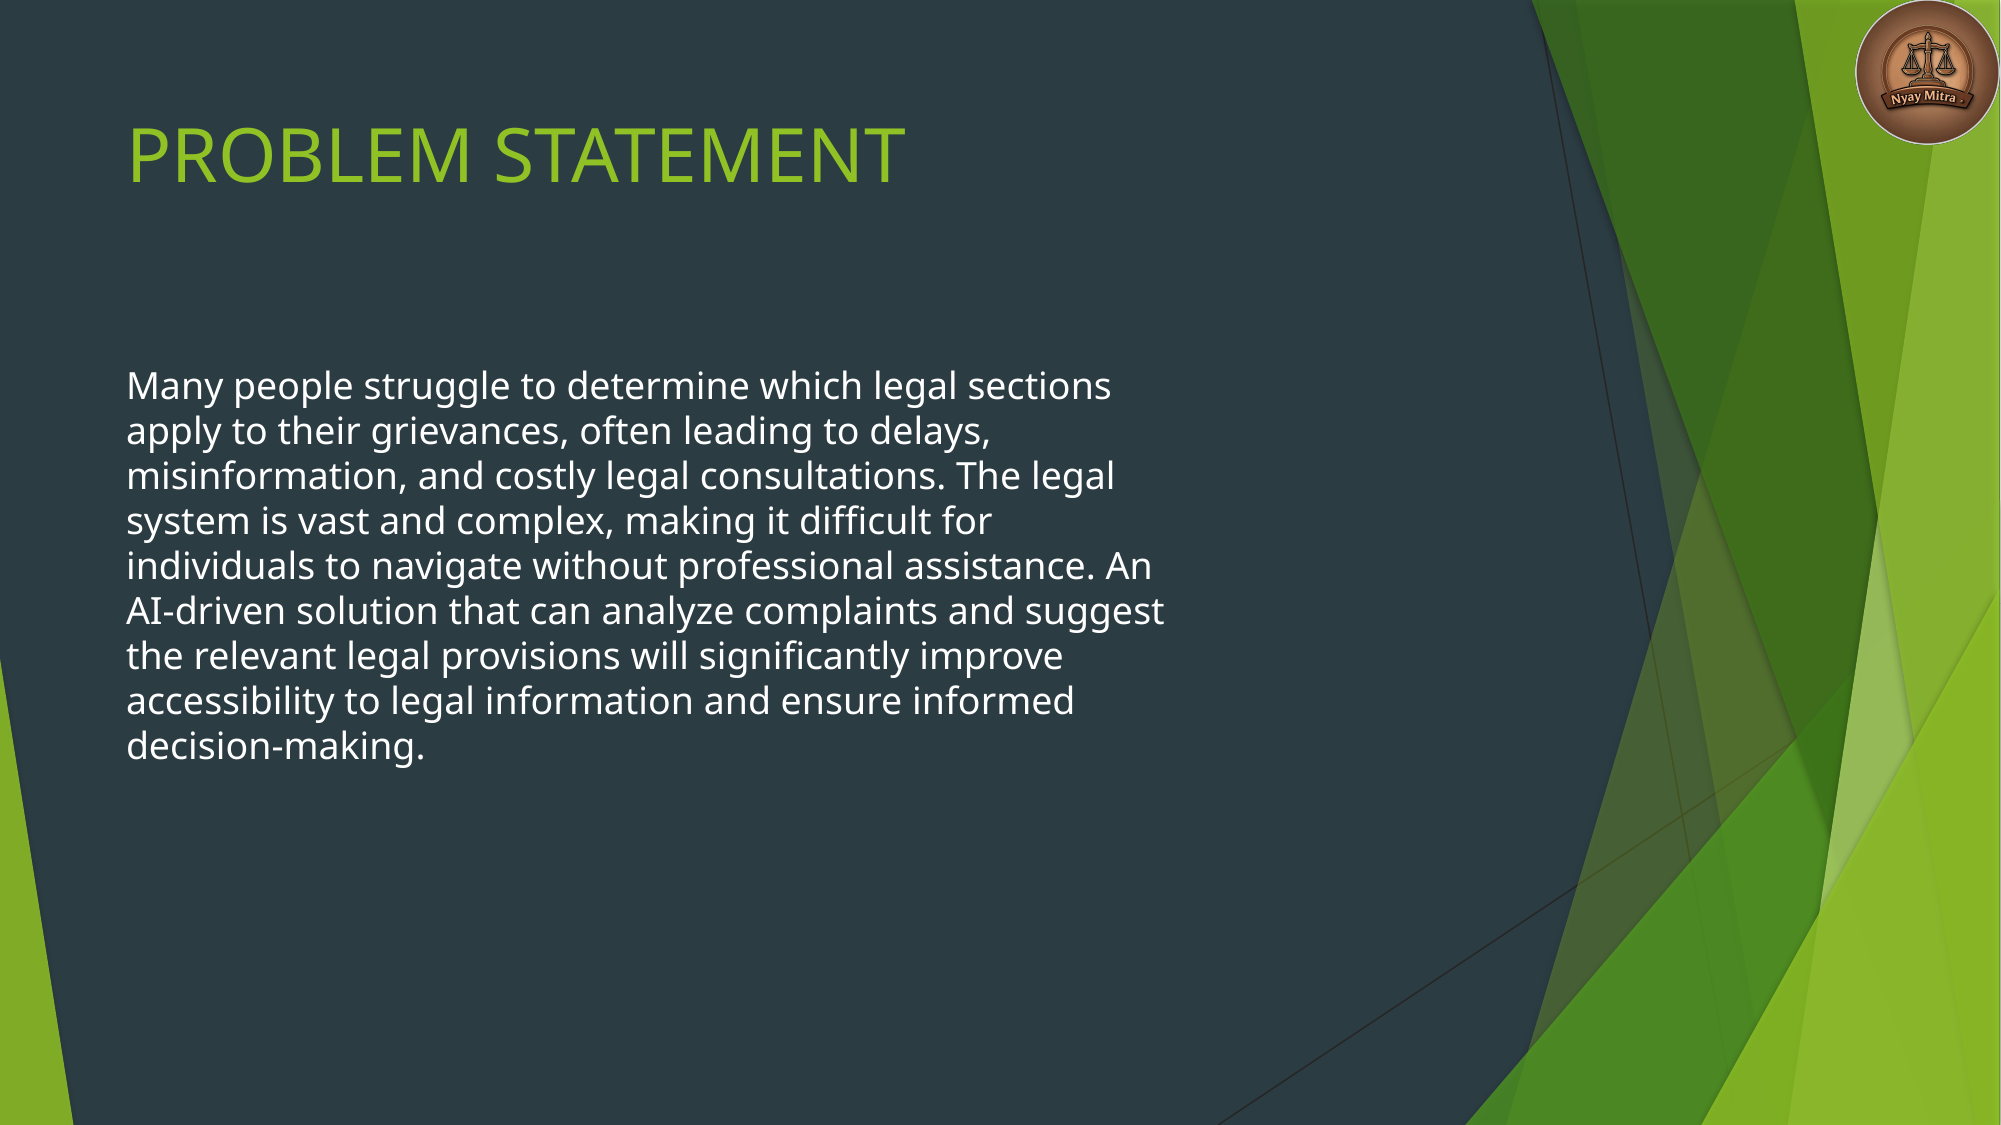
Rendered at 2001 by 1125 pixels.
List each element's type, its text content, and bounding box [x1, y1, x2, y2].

list Many people struggle to determine which legal sections apply to their grievances, often leading to delays, misinformation, and costly legal consultations. The legal system is vast and complex, making it difficult for individuals to navigate without professional assistance. An AI-driven solution that can analyze complaints and suggest the relevant legal provisions will significantly improve accessibility to legal information and ensure informed decision-making. [111, 354, 1204, 992]
title PROBLEM STATEMENT [111, 99, 1522, 317]
picture [1855, 0, 2000, 145]
